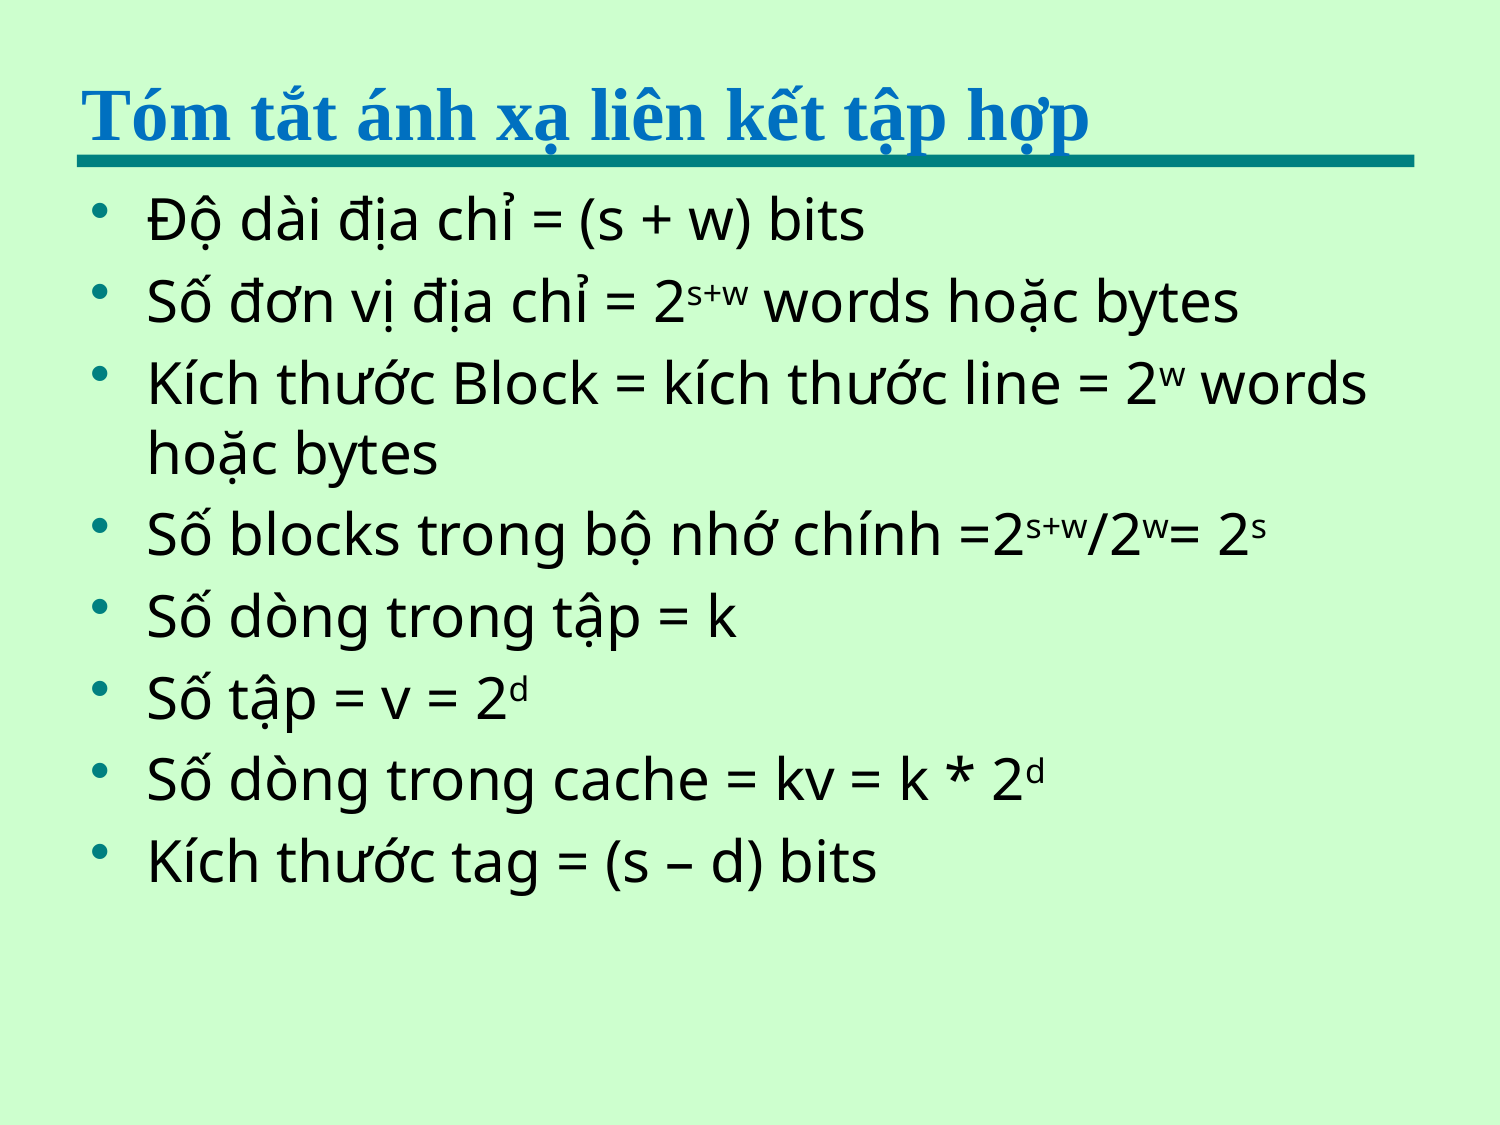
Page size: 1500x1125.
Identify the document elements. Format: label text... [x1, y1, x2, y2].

title Tóm tắt ánh xạ liên kết tập hợp [66, 24, 1413, 163]
list Độ dài địa chỉ = (s + w) bits Số đơn vị địa chỉ = 2s+w words hoặc bytes Kích thước Block = kích thước line = 2w words hoặc bytes Số blocks trong bộ nhớ chính =2s+w/2w= 2s Số dòng trong tập = k Số tập = v = 2d Số dòng trong cache = kv = k * 2d Kích thước tag = (s – d) bits [75, 174, 1417, 1100]
